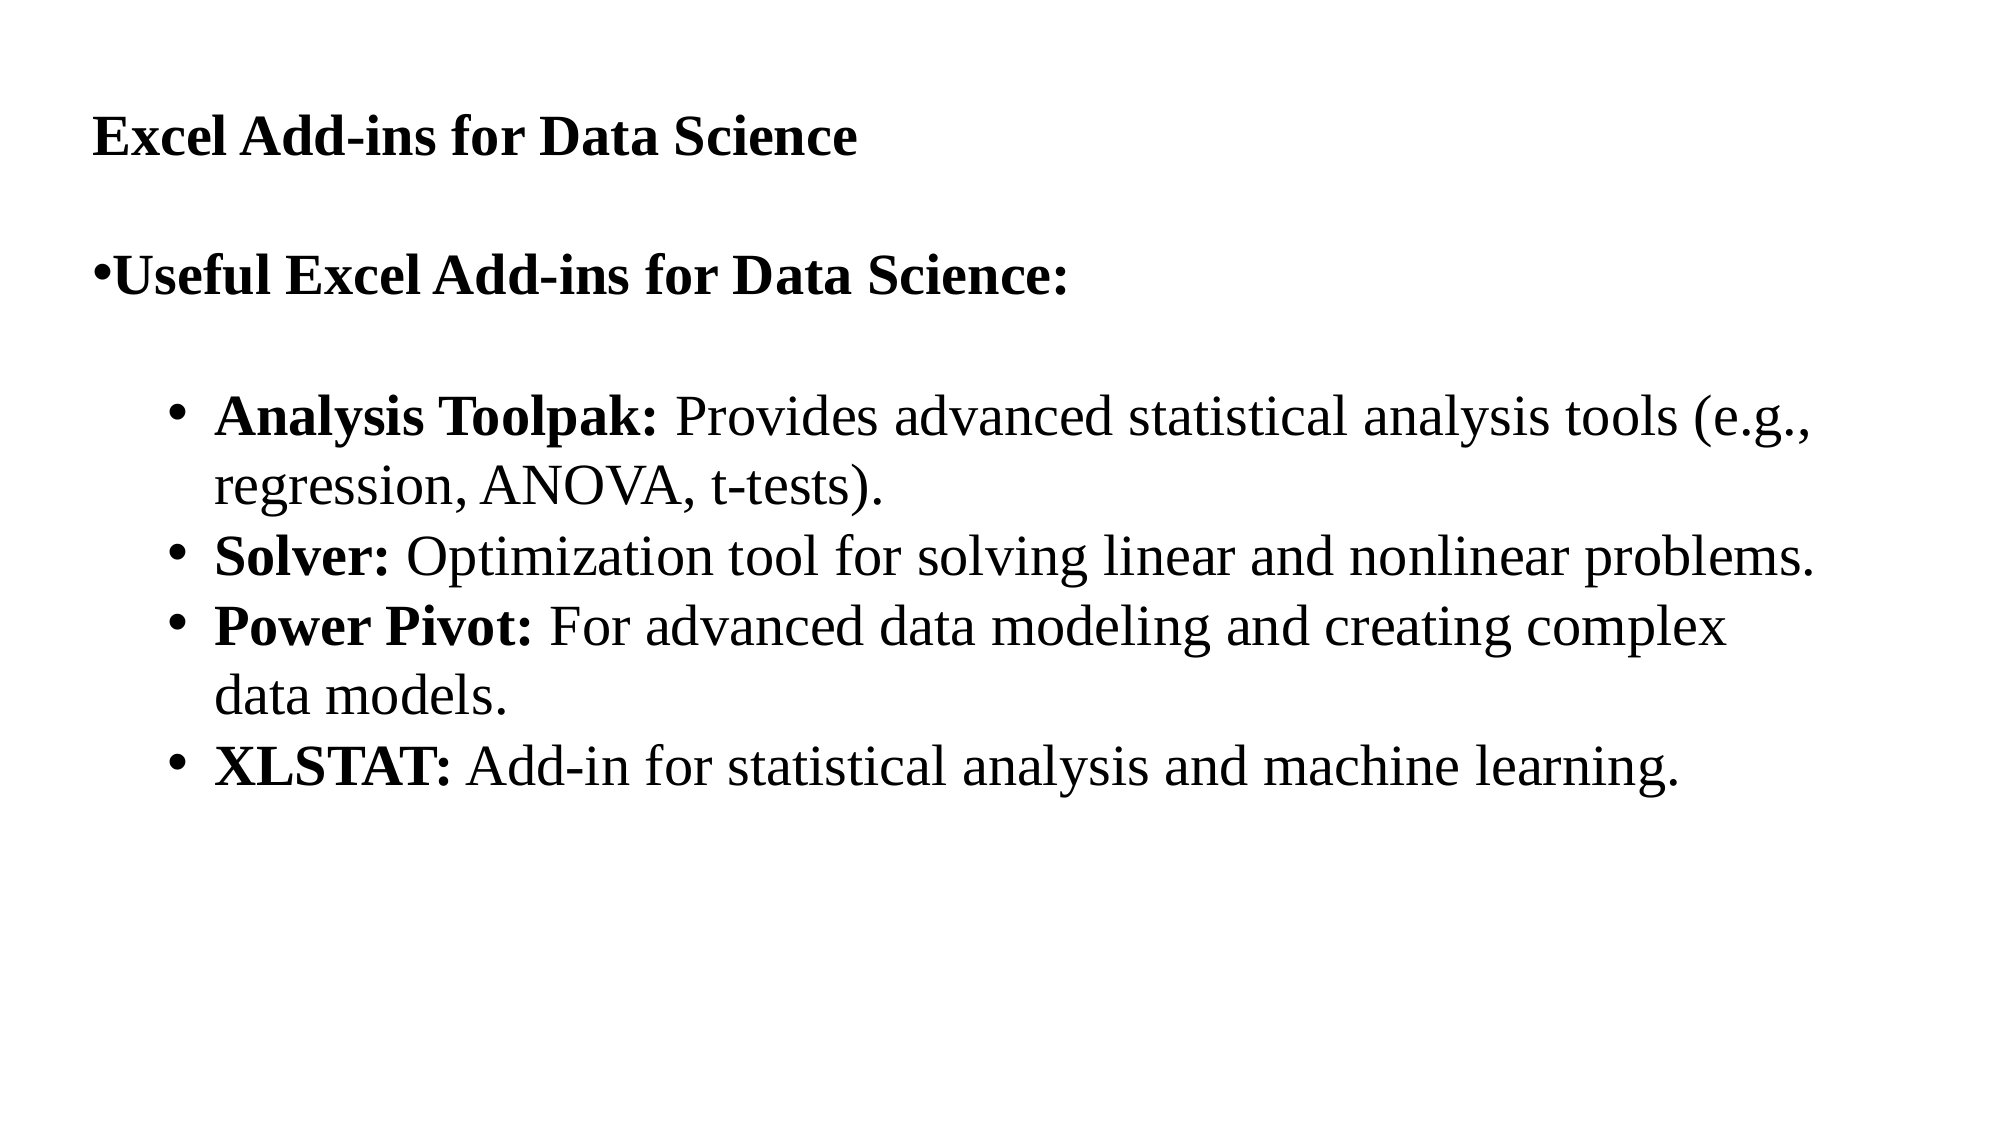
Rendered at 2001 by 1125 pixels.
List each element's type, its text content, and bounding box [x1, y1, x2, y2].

text_box Excel Add-ins for Data Science Useful Excel Add-ins for Data Science: Analysis Toolpak: Provides advanced statistical analysis tools (e.g., regression, ANOVA, t-tests). Solver: Optimization tool for solving linear and nonlinear problems. Power Pivot: For advanced data modeling and creating complex data models. XLSTAT: Add-in for statistical analysis and machine learning. [77, 89, 1835, 804]
